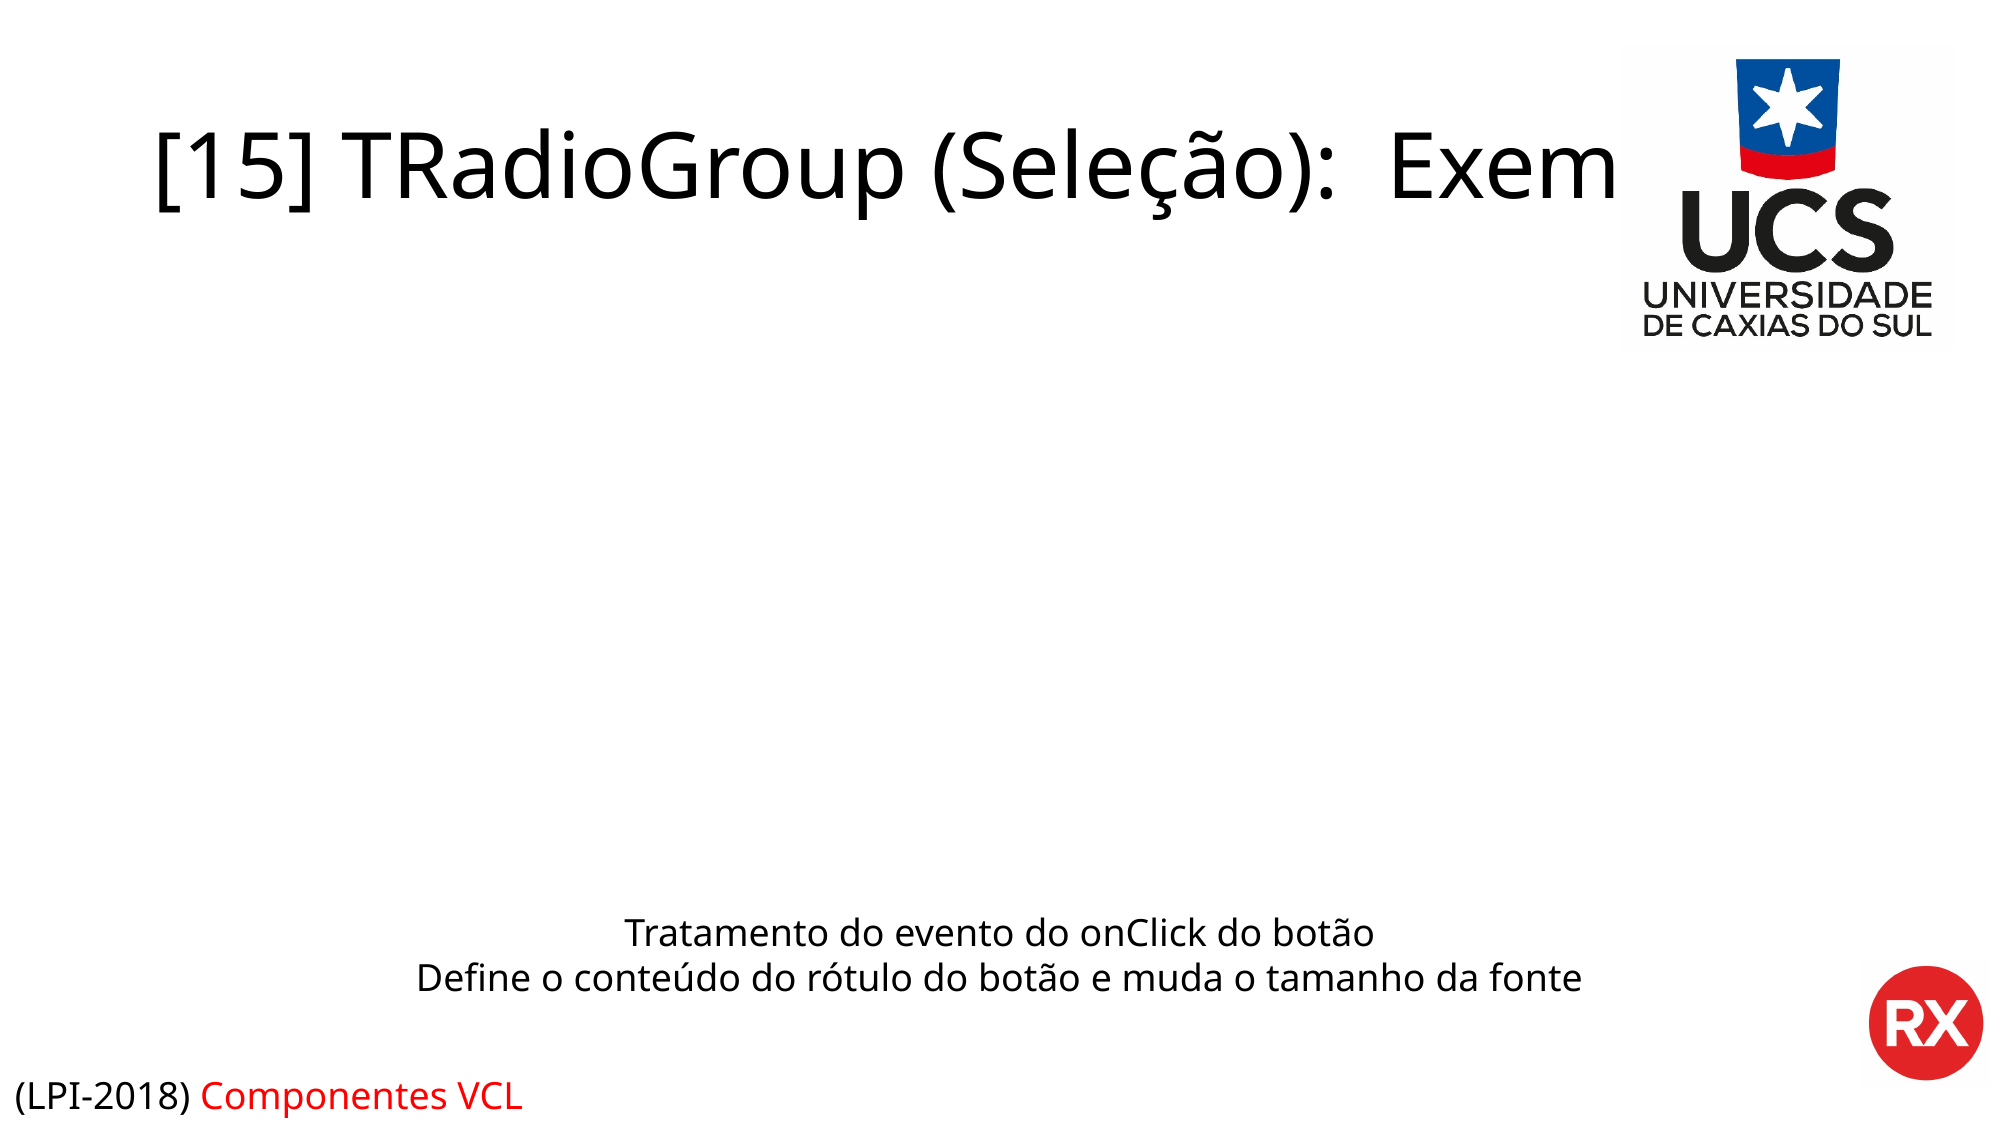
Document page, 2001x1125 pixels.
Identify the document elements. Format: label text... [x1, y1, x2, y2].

text_box (LPI-2018) Componentes VCL [0, 1064, 2000, 1125]
picture [1862, 959, 1990, 1087]
title [15] TRadioGroup (Seleção): Exemplo [137, 59, 1621, 278]
picture [1621, 45, 1954, 351]
text_box Tratamento do evento do onClick do botão Define o conteúdo do rótulo do botão e muda o tamanho da fonte [401, 902, 1599, 1052]
